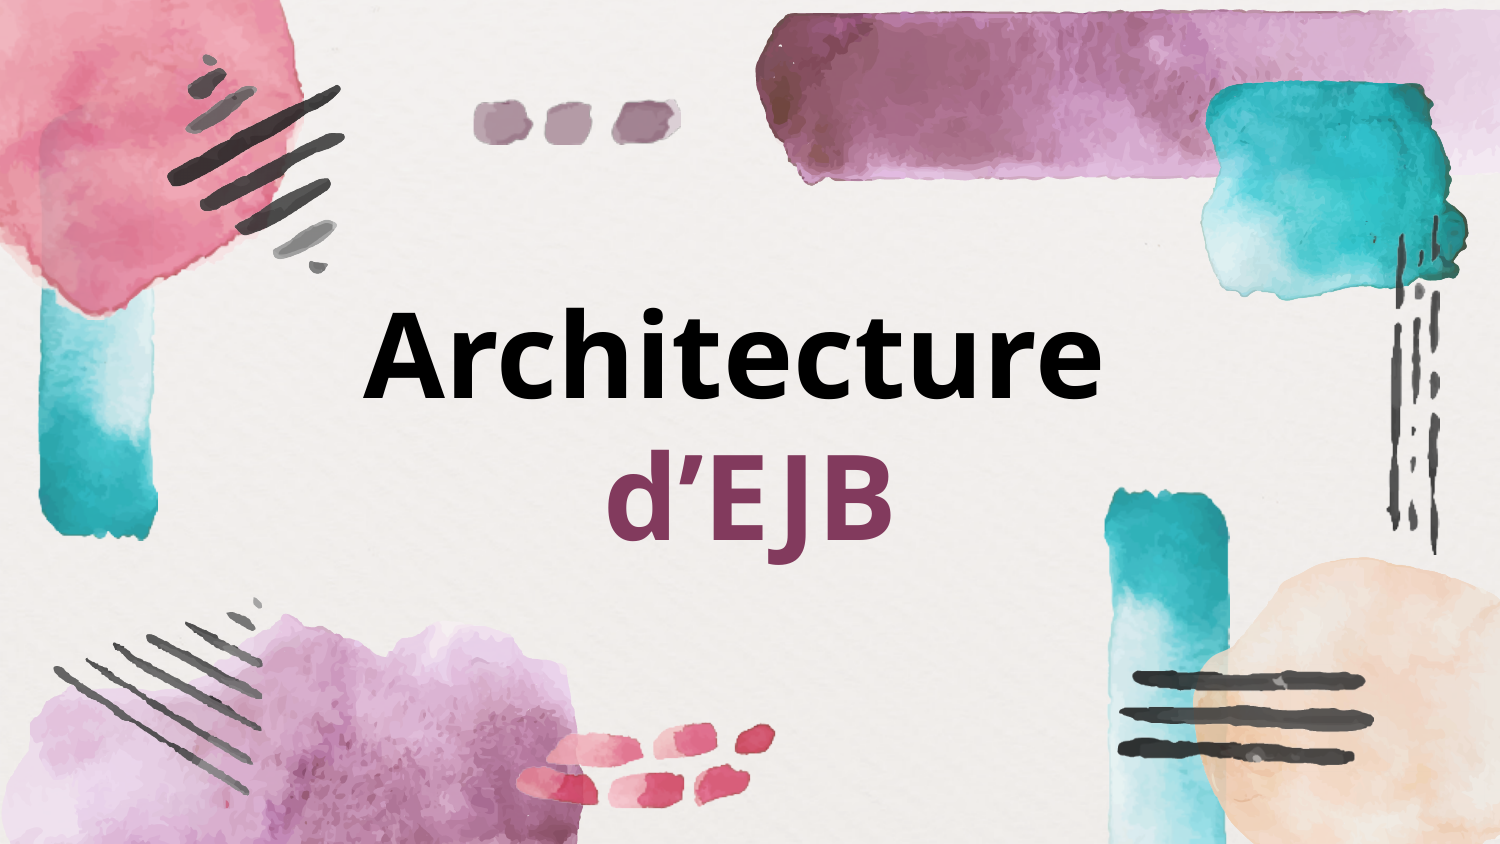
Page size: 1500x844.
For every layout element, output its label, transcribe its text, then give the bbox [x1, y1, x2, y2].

picture [0, 0, 1500, 844]
title Architecture d’EJB [259, 240, 1241, 604]
